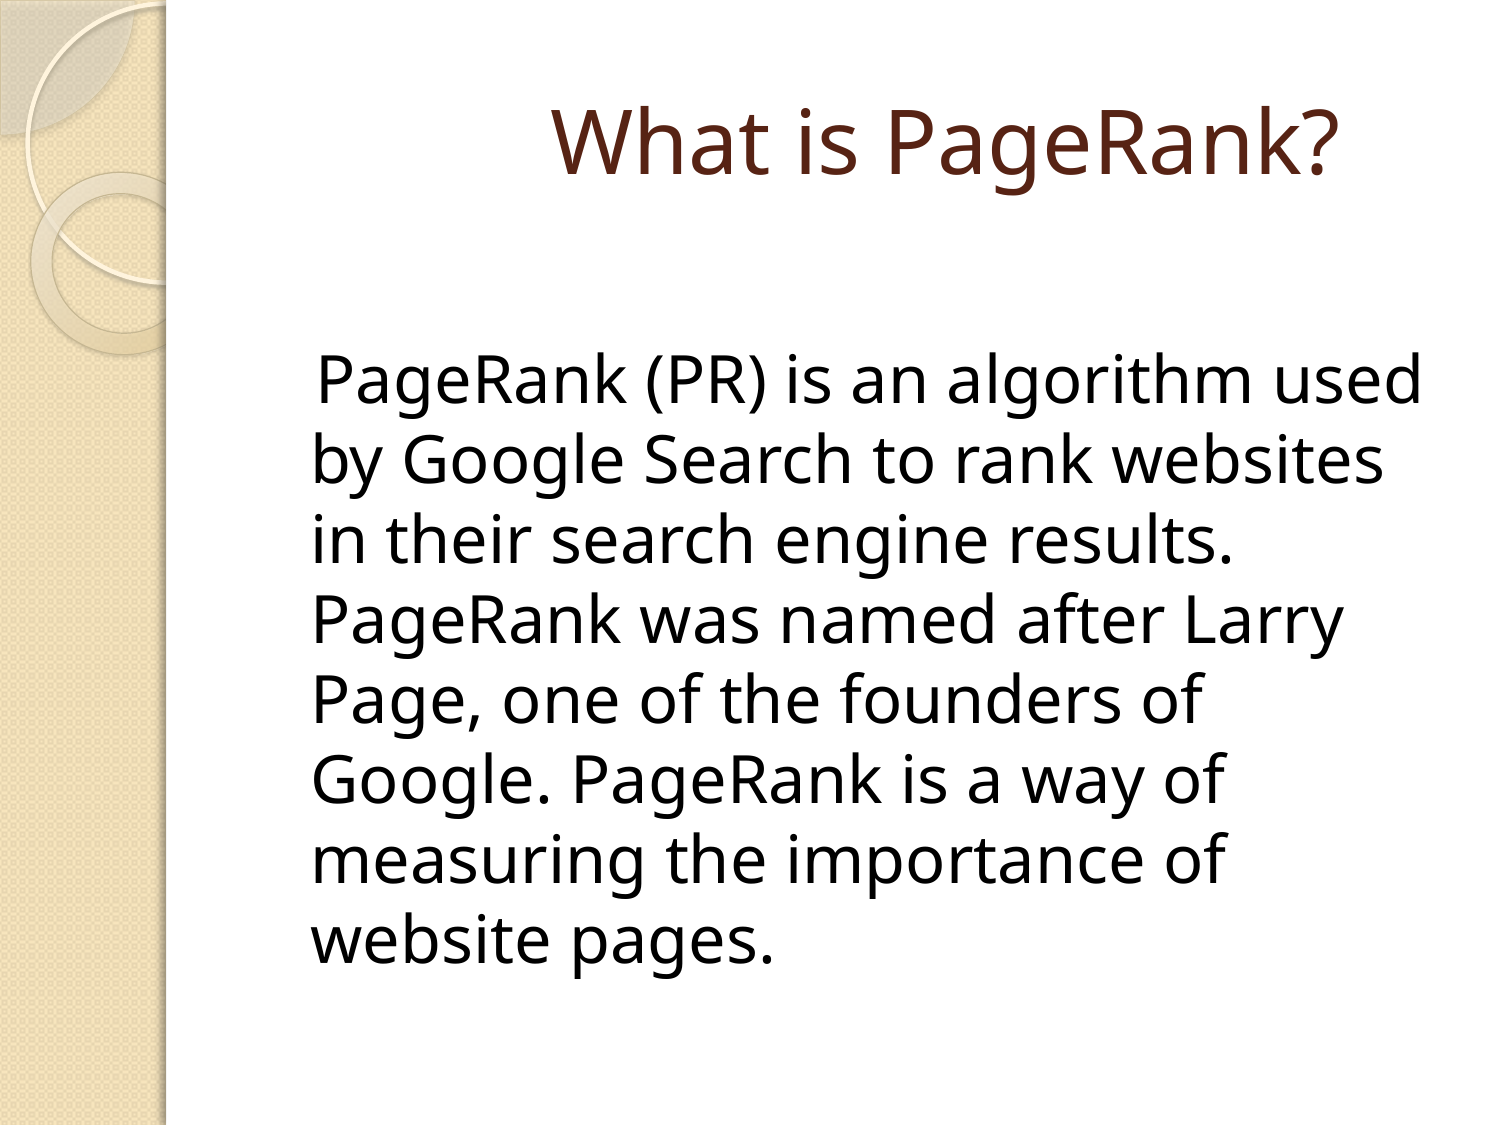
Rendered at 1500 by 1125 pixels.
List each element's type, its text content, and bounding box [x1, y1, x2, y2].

list PageRank (PR) is an algorithm used by Google Search to rank websites in their search engine results. PageRank was named after Larry Page, one of the founders of Google. PageRank is a way of measuring the importance of website pages. [235, 237, 1466, 1025]
title What is PageRank? [235, 45, 1466, 233]
